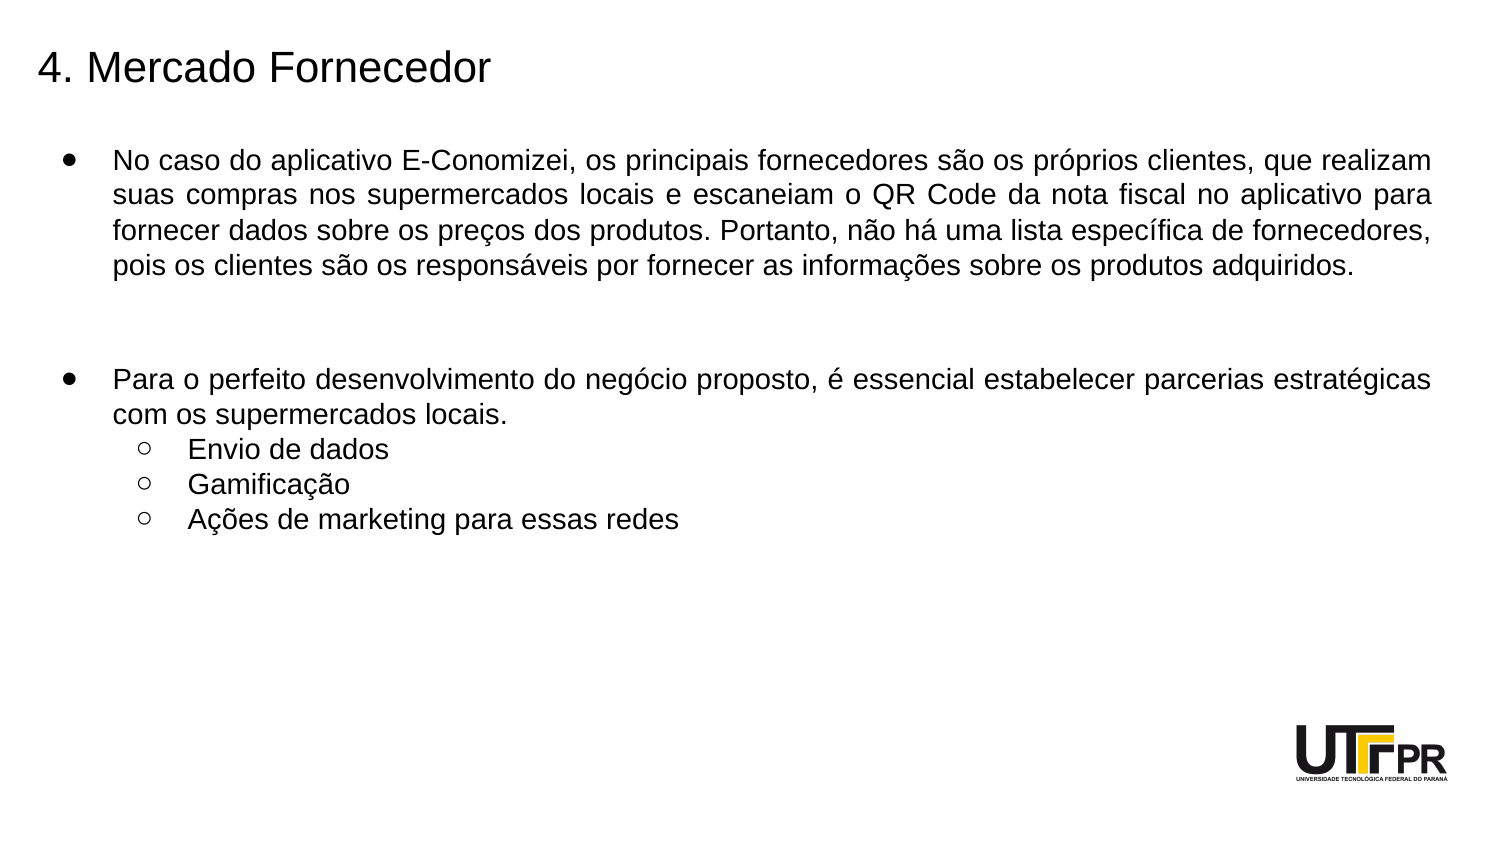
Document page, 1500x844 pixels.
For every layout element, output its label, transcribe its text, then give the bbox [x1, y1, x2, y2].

text_box 4. Mercado Fornecedor [22, 24, 554, 107]
text_box Para o perfeito desenvolvimento do negócio proposto, é essencial estabelecer parcerias estratégicas com os supermercados locais. Envio de dados Gamificação Ações de marketing para essas redes [22, 345, 1449, 550]
picture [1294, 721, 1450, 784]
text_box No caso do aplicativo E-Conomizei, os principais fornecedores são os próprios clientes, que realizam suas compras nos supermercados locais e escaneiam o QR Code da nota fiscal no aplicativo para fornecer dados sobre os preços dos produtos. Portanto, não há uma lista específica de fornecedores, pois os clientes são os responsáveis por fornecer as informações sobre os produtos adquiridos. [22, 125, 1449, 296]
